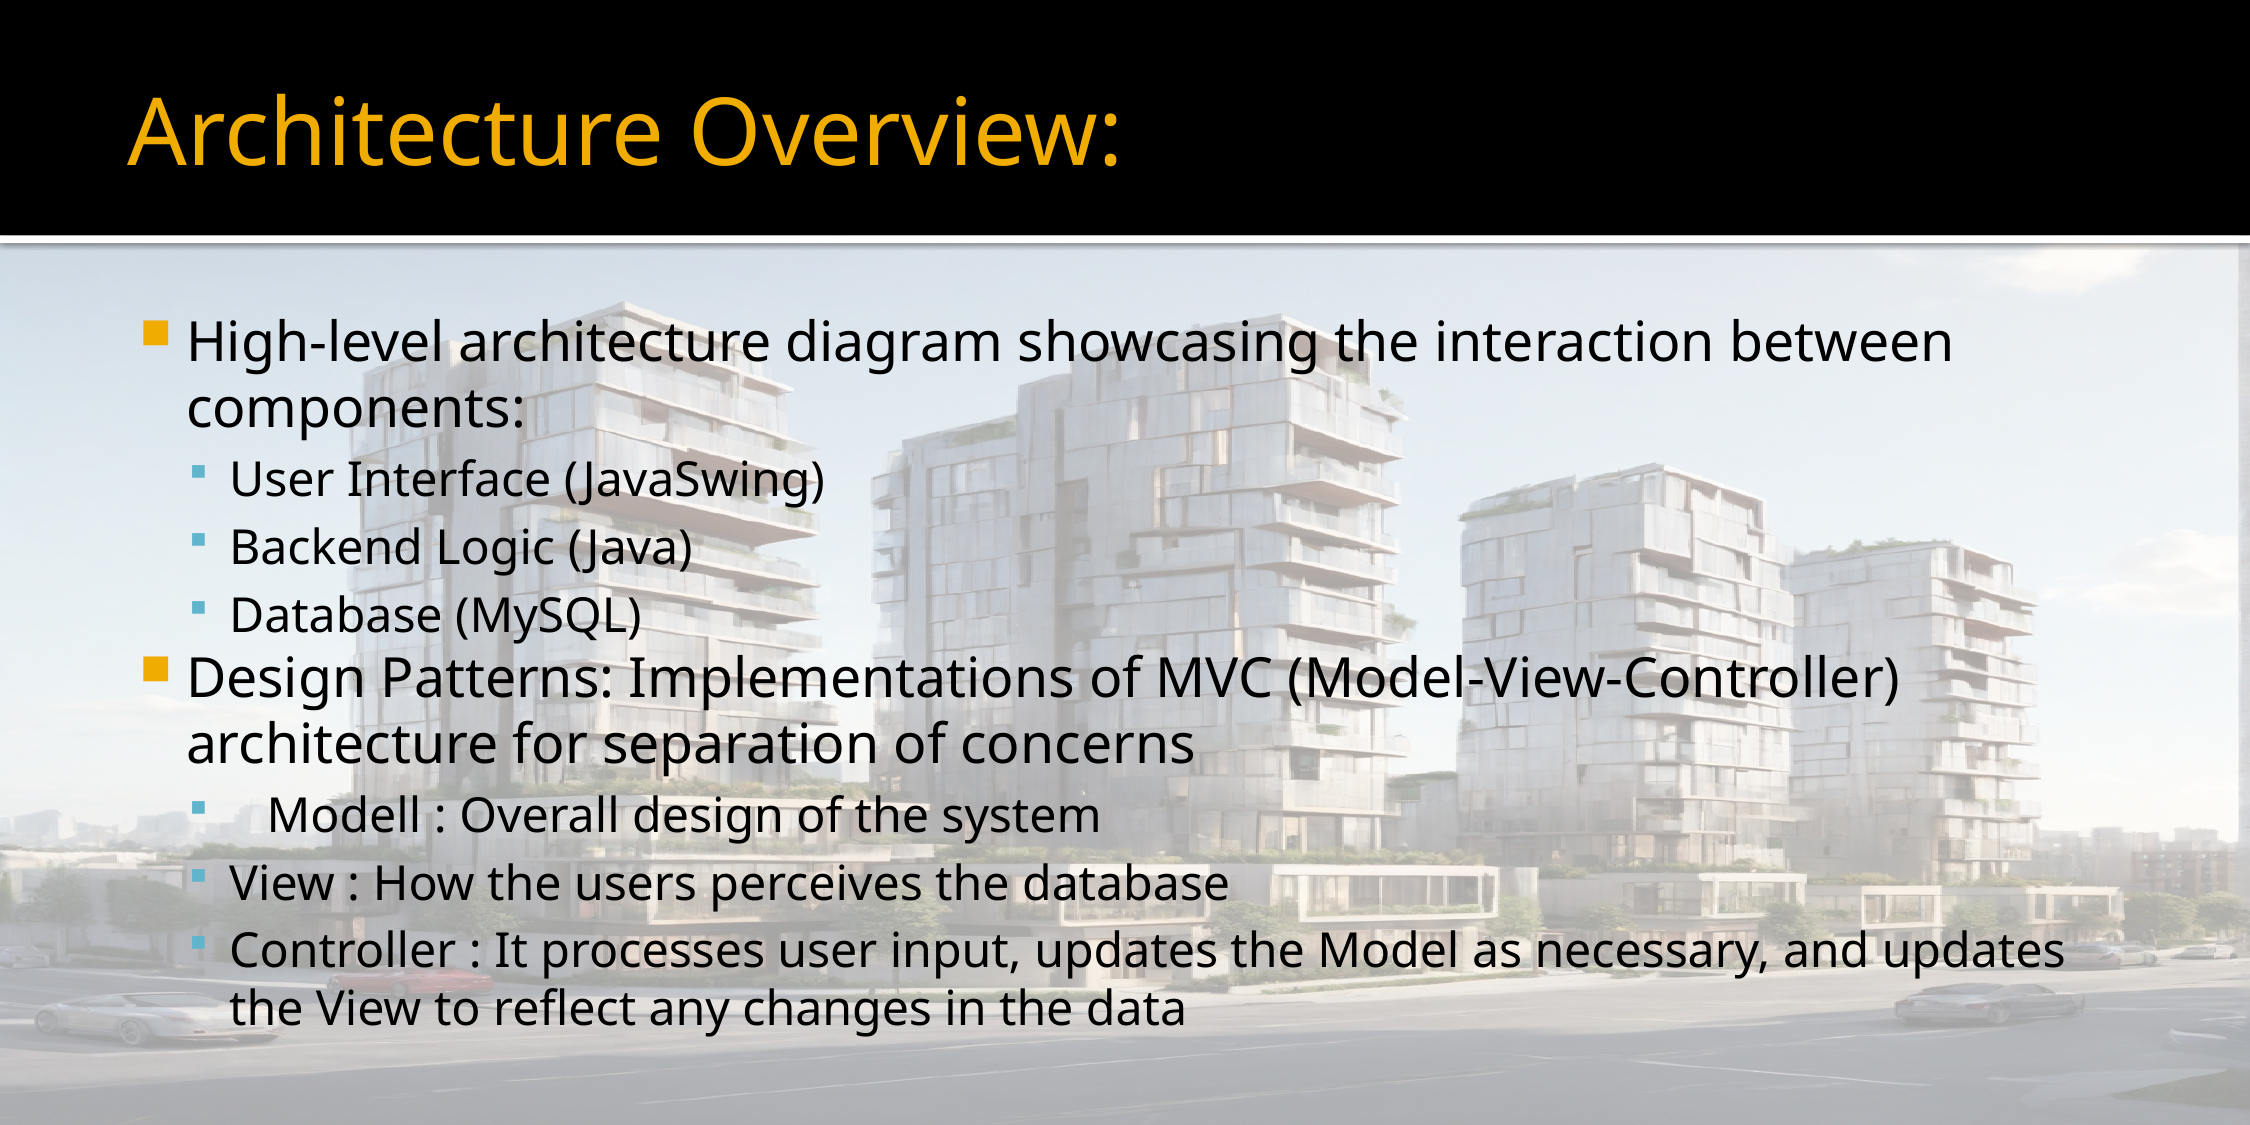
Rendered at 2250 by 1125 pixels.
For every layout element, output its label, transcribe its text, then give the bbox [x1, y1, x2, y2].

list High-level architecture diagram showcasing the interaction between components: User Interface (JavaSwing) Backend Logic (Java) Database (MySQL) Design Patterns: Implementations of MVC (Model-View-Controller) architecture for separation of concerns Modell : Overall design of the system View : How the users perceives the database Controller : It processes user input, updates the Model as necessary, and updates the View to reflect any changes in the data [112, 291, 2138, 1050]
title Architecture Overview: [112, 25, 2138, 231]
